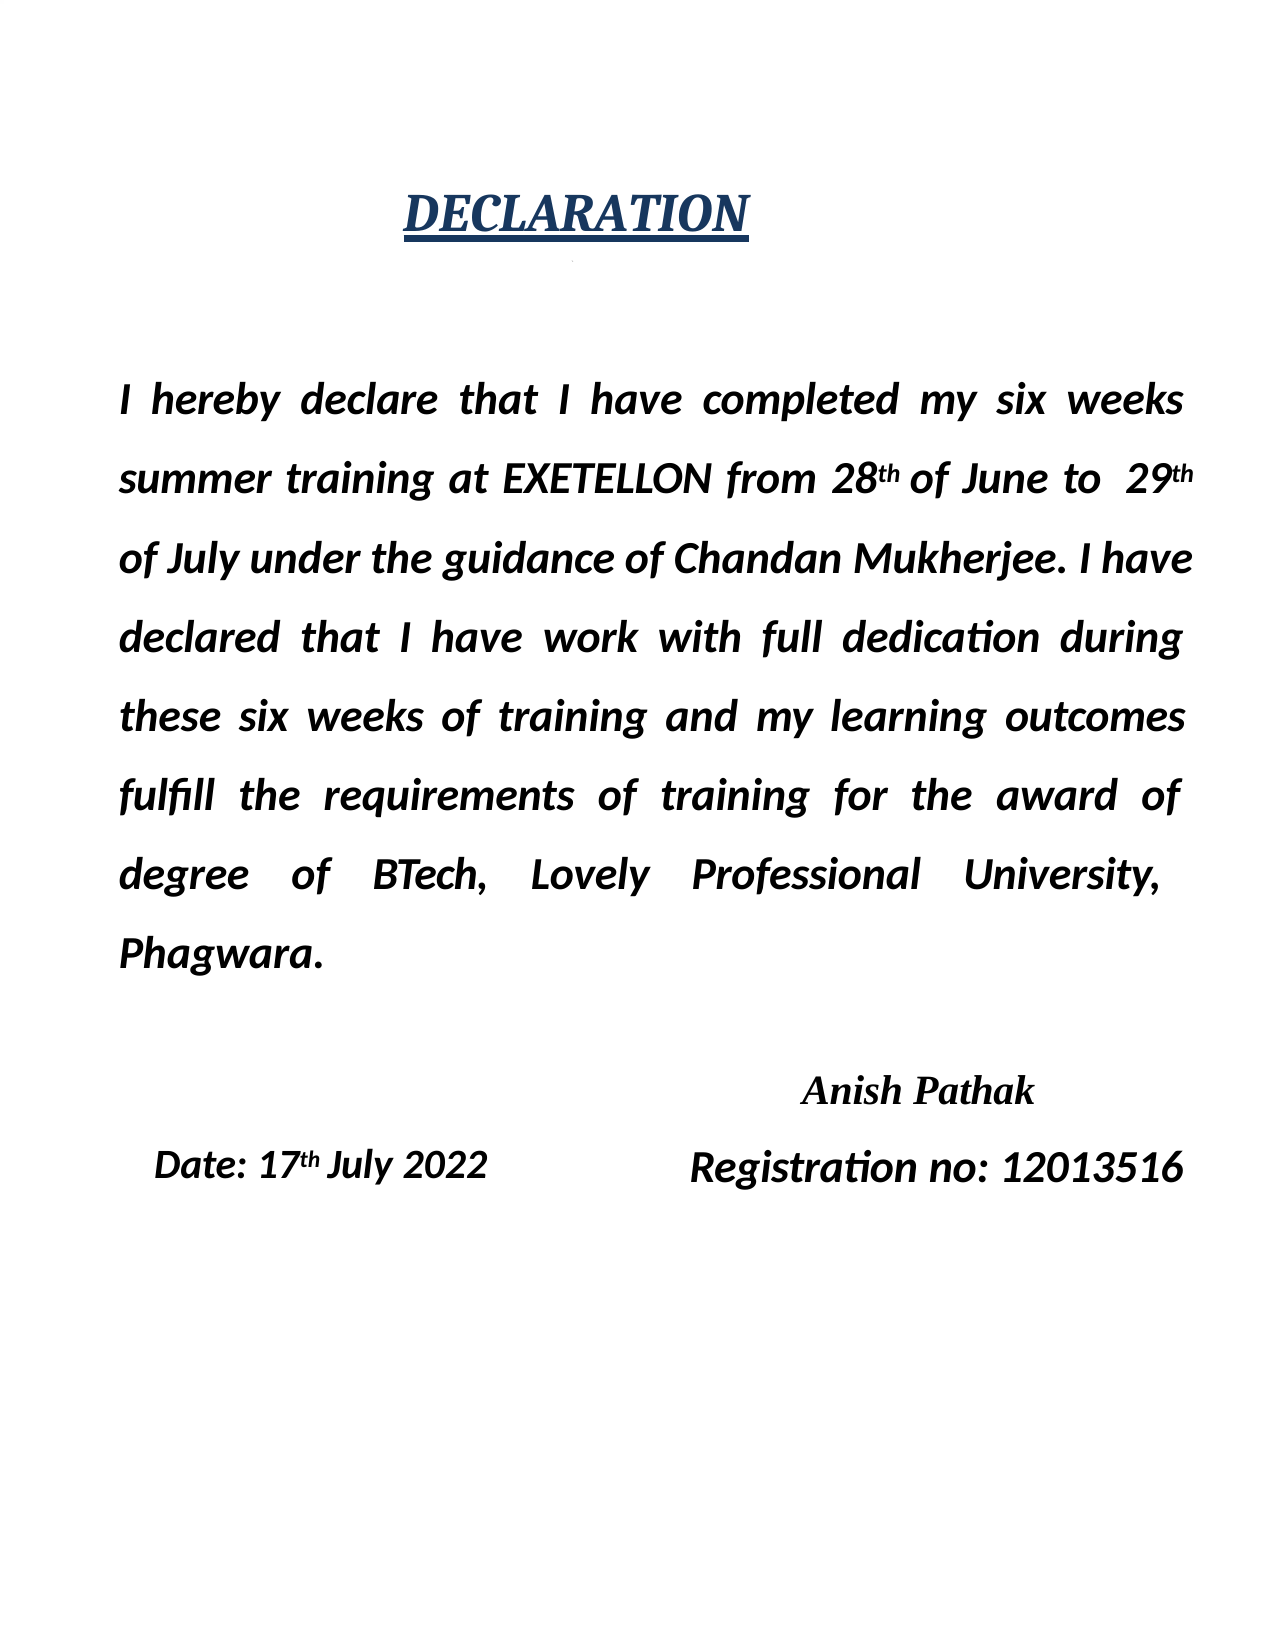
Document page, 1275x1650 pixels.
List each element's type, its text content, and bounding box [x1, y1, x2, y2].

text_box Date: 17th July 2022 [147, 1134, 497, 1188]
title DECLARATION [401, 175, 751, 342]
text_box I hereby declare that I have completed my six weeks summer training at EXETELLON from 28th of June to 29th of July under the guidance of Chandan Mukherjee. I have declared that I have work with full dedication during these six weeks of training and my learning outcomes fulfill the requirements of training for the award of degree of BTech, Lovely Professional University, Phagwara. [104, 342, 1217, 978]
text_box Anish Pathak Registration no: 12013516 [687, 1039, 1188, 1192]
